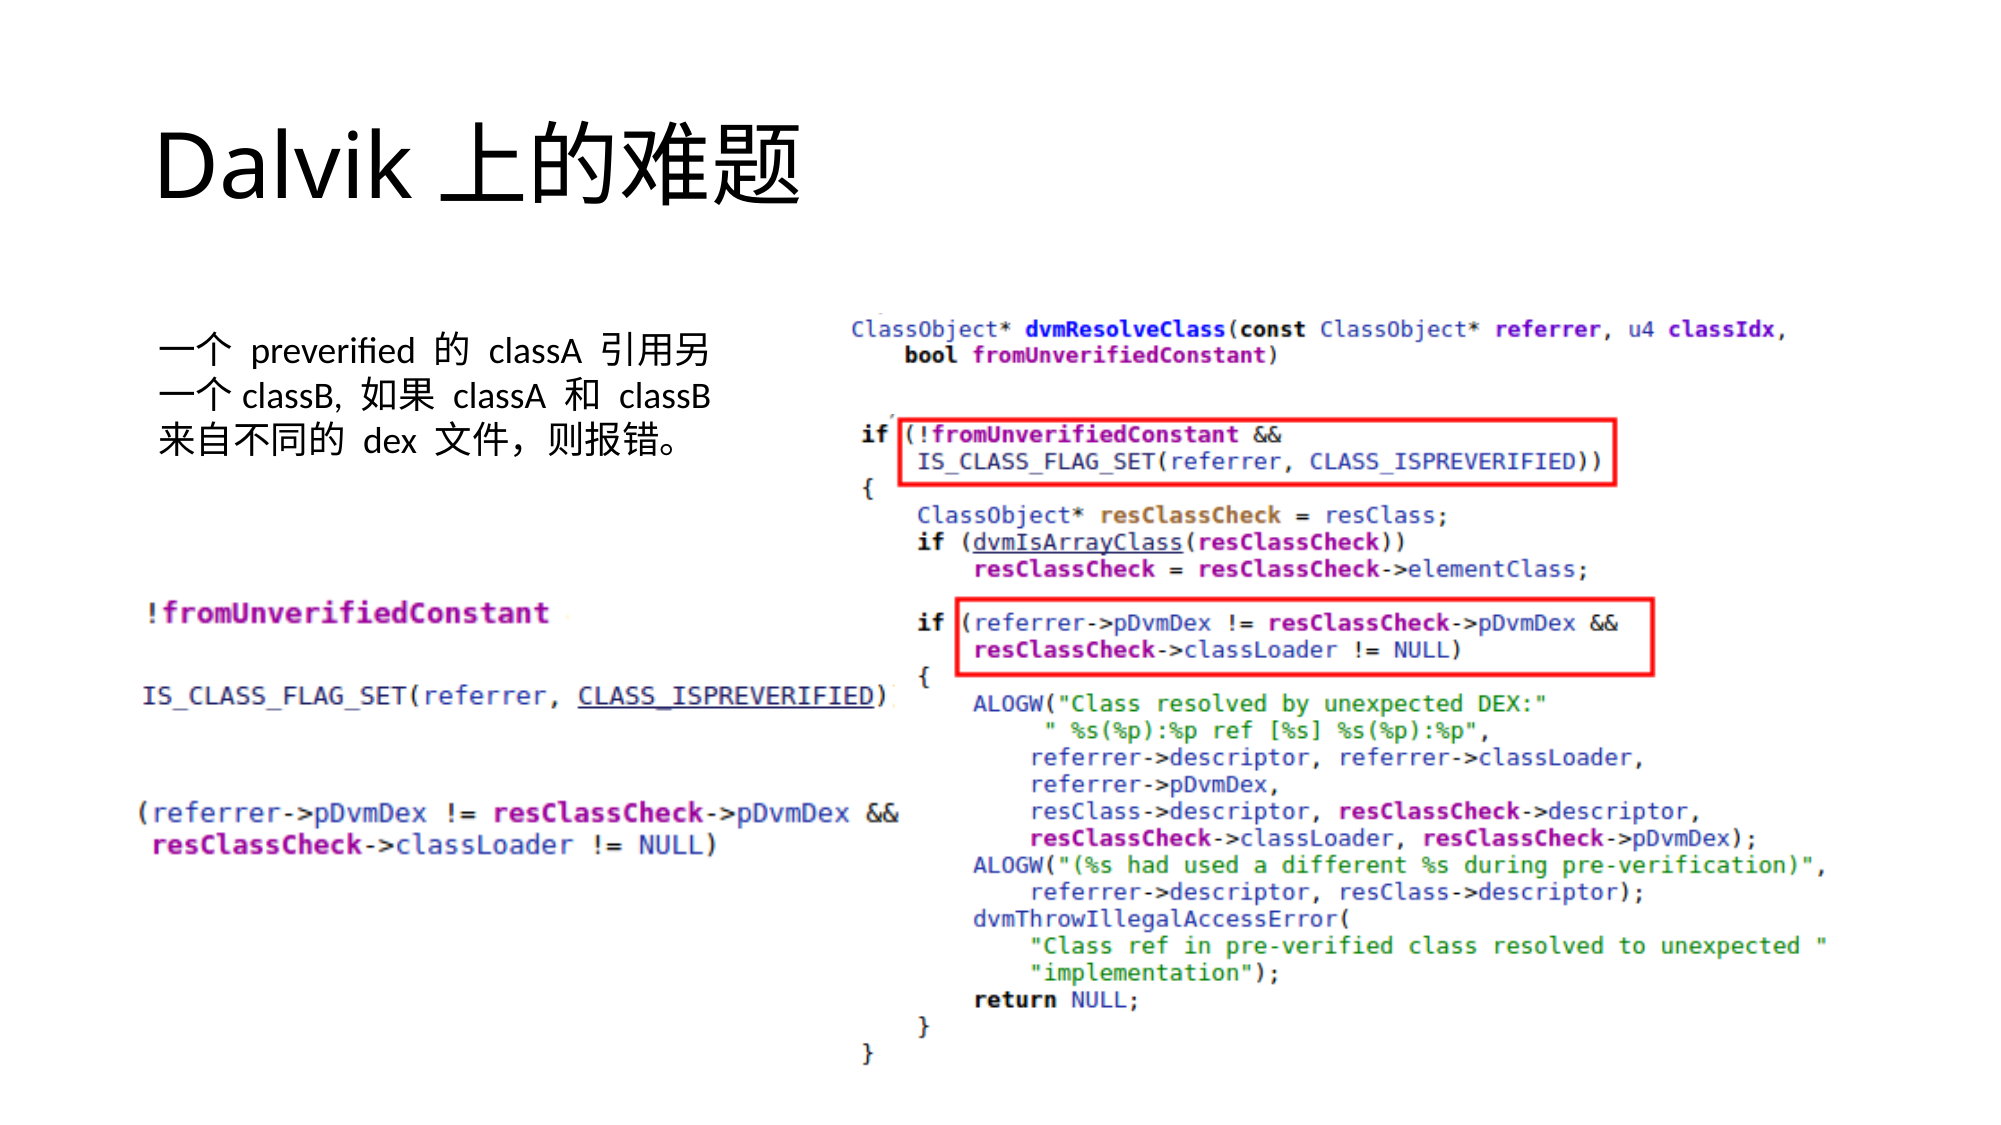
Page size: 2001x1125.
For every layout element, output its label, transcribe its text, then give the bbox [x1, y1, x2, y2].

title Dalvik上的难题 [137, 59, 1863, 278]
text_box 一个 preverified 的 classA 引用另 一个classB, 如果 classA 和 classB 来自不同的 dex 文件，则报错。 [143, 319, 728, 469]
picture [132, 793, 905, 861]
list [851, 414, 1894, 1085]
picture [144, 592, 569, 635]
picture [142, 679, 895, 717]
picture [848, 313, 1832, 370]
